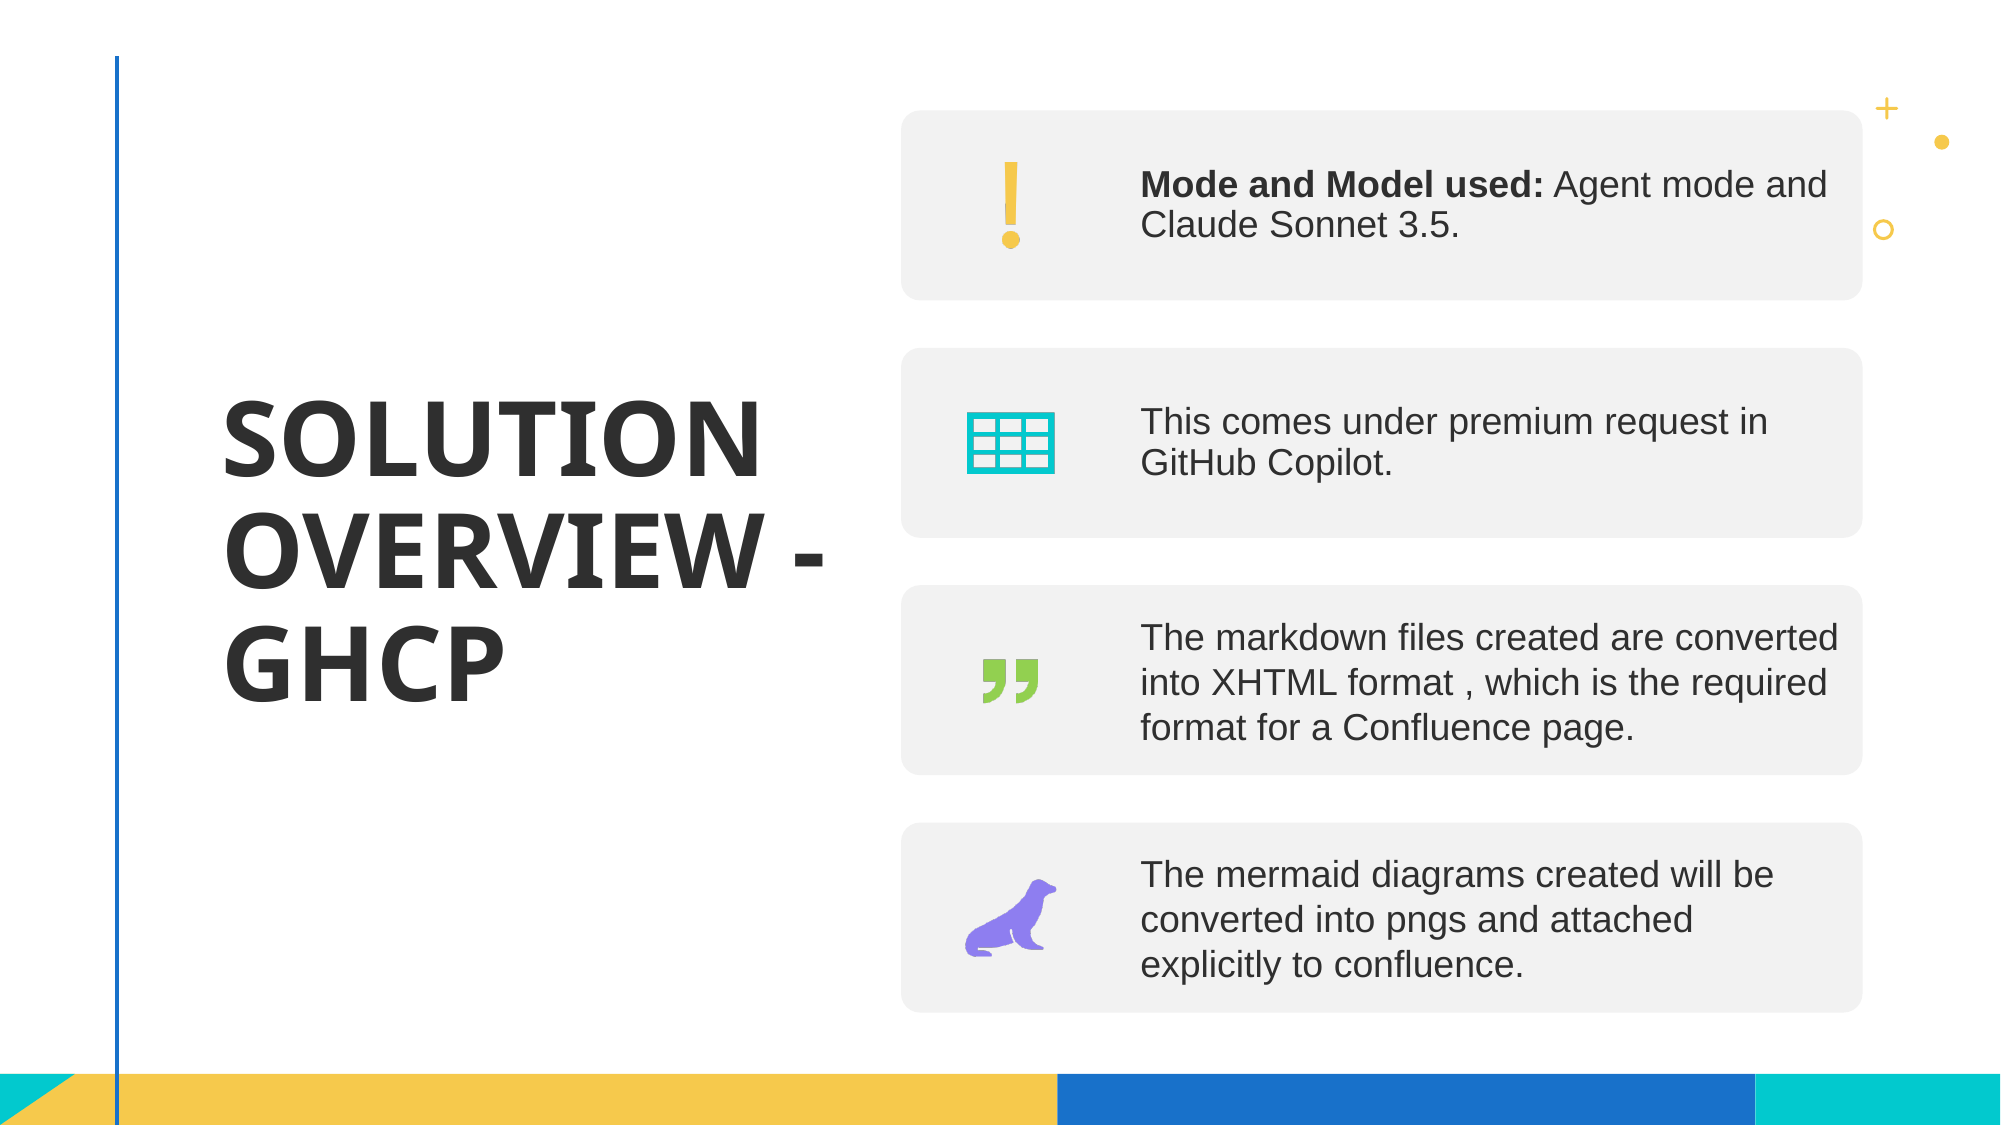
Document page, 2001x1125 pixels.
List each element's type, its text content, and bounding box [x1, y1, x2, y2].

text_box [1875, 97, 1899, 120]
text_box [901, 110, 1863, 1013]
title SOLUTION OVERVIEW - GHCP [206, 97, 853, 1013]
text_box [1872, 219, 1894, 241]
text_box [1934, 134, 1950, 150]
